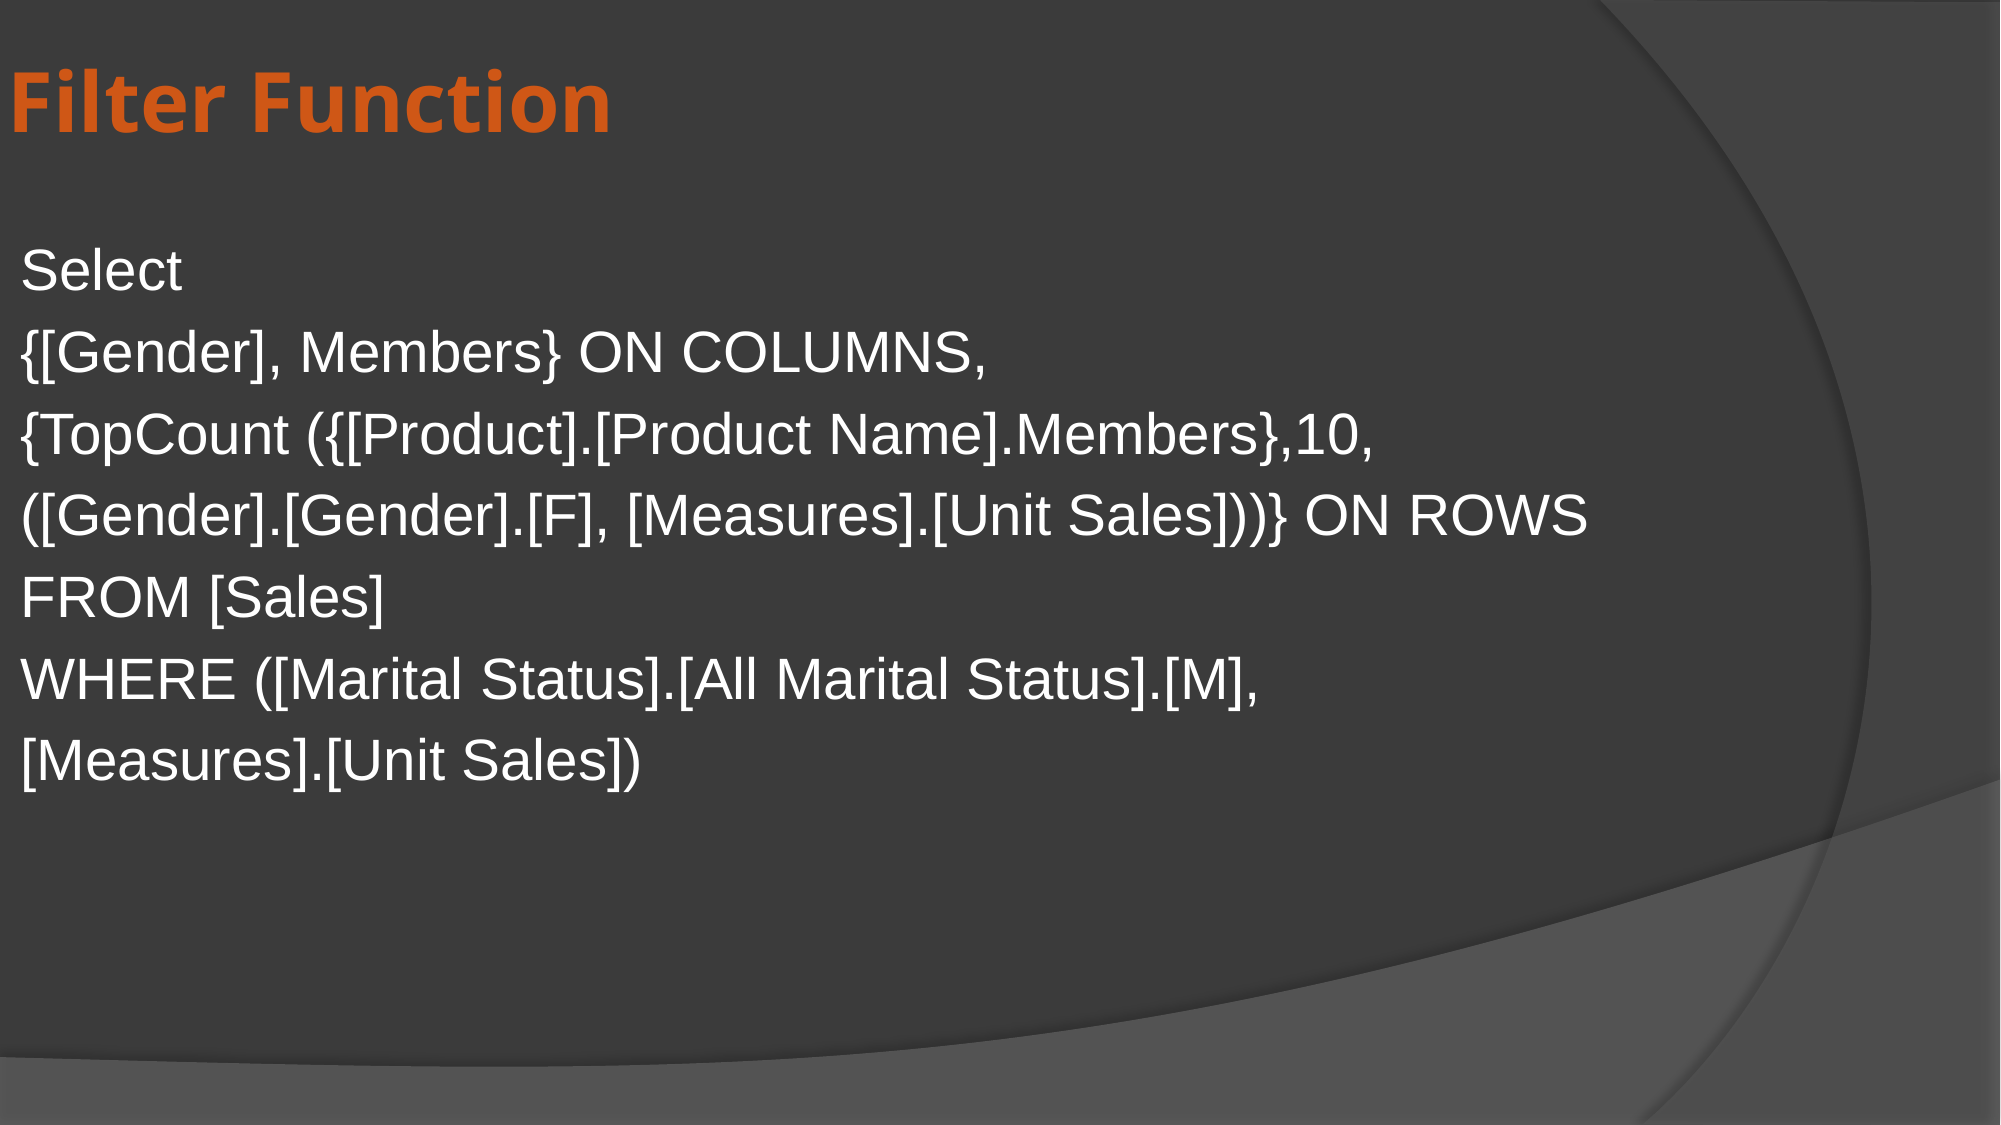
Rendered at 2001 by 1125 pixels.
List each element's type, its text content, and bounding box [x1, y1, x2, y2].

title Filter Function [0, 0, 2000, 188]
list Select {[Gender], Members} ON COLUMNS, {TopCount ({[Product].[Product Name].Members},10, ([Gender].[Gender].[F], [Measures].[Unit Sales]))} ON ROWS FROM [Sales] WHERE ([Marital Status].[All Marital Status].[M], [Measures].[Unit Sales]) [0, 224, 2000, 1038]
